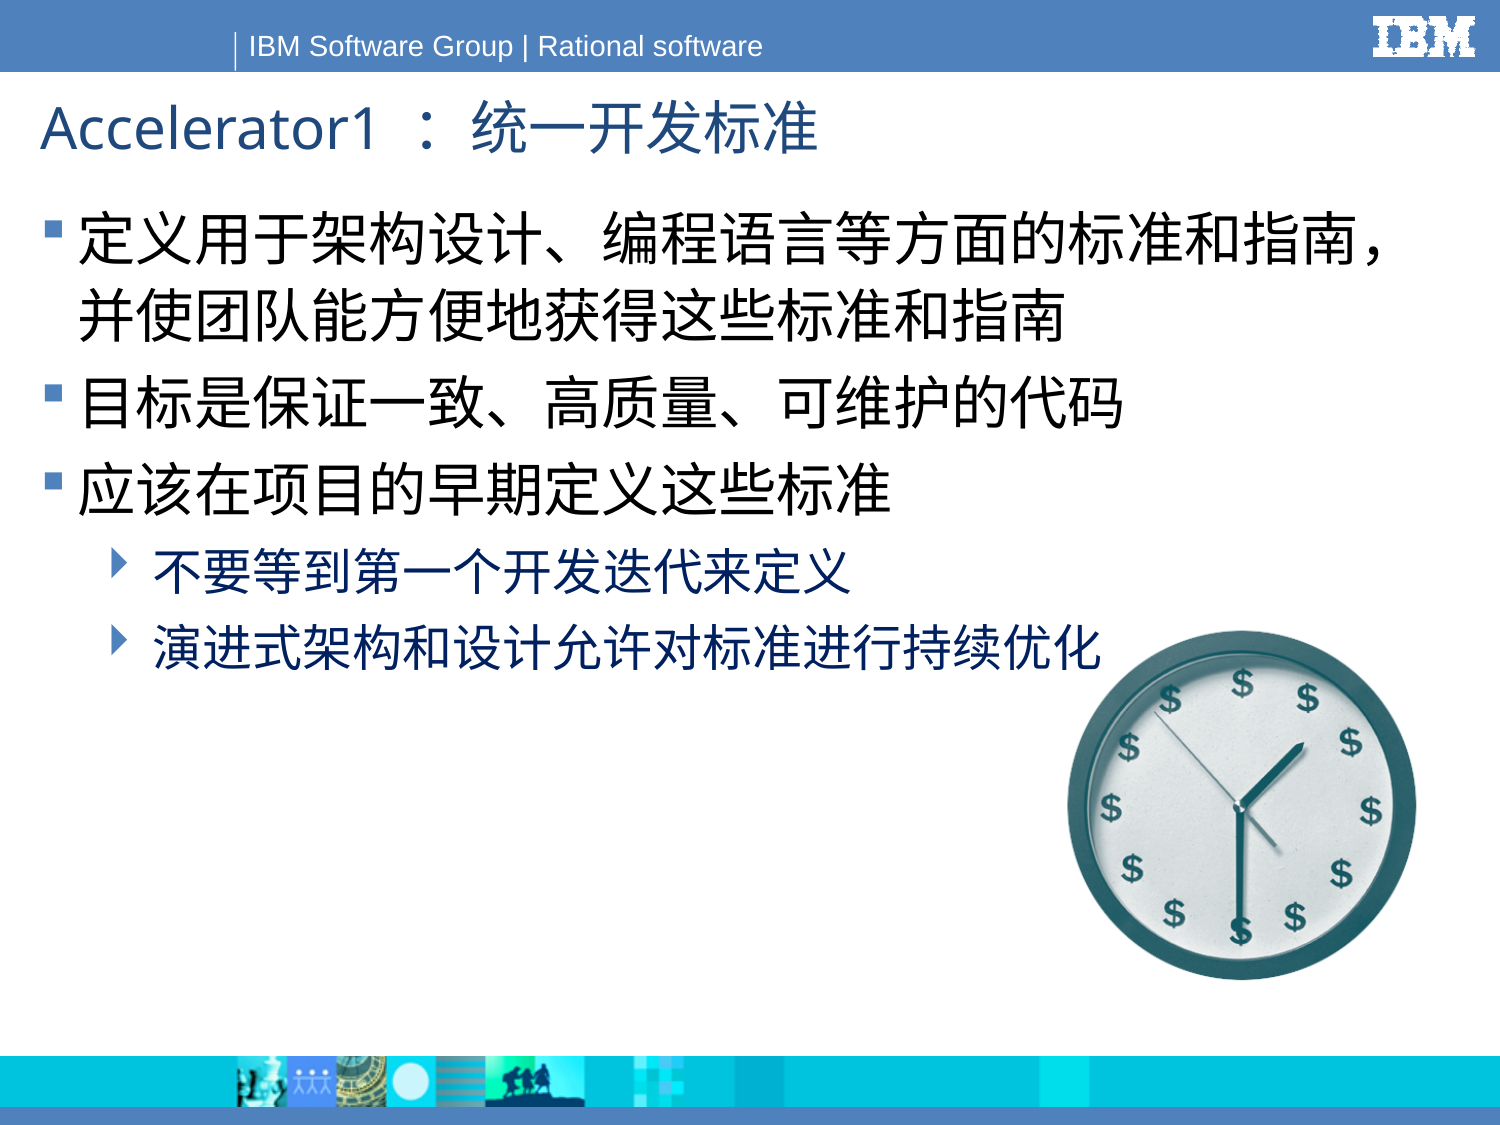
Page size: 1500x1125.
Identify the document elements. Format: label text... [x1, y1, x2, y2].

list 定义用于架构设计、编程语言等方面的标准和指南，并使团队能方便地获得这些标准和指南 目标是保证一致、高质量、可维护的代码 应该在项目的早期定义这些标准 不要等到第一个开发迭代来定义 演进式架构和设计允许对标准进行持续优化 [25, 187, 1477, 1042]
picture [0, 1056, 1500, 1107]
picture [1014, 576, 1477, 1042]
title Accelerator1 ：统一开发标准 [25, 91, 1477, 171]
